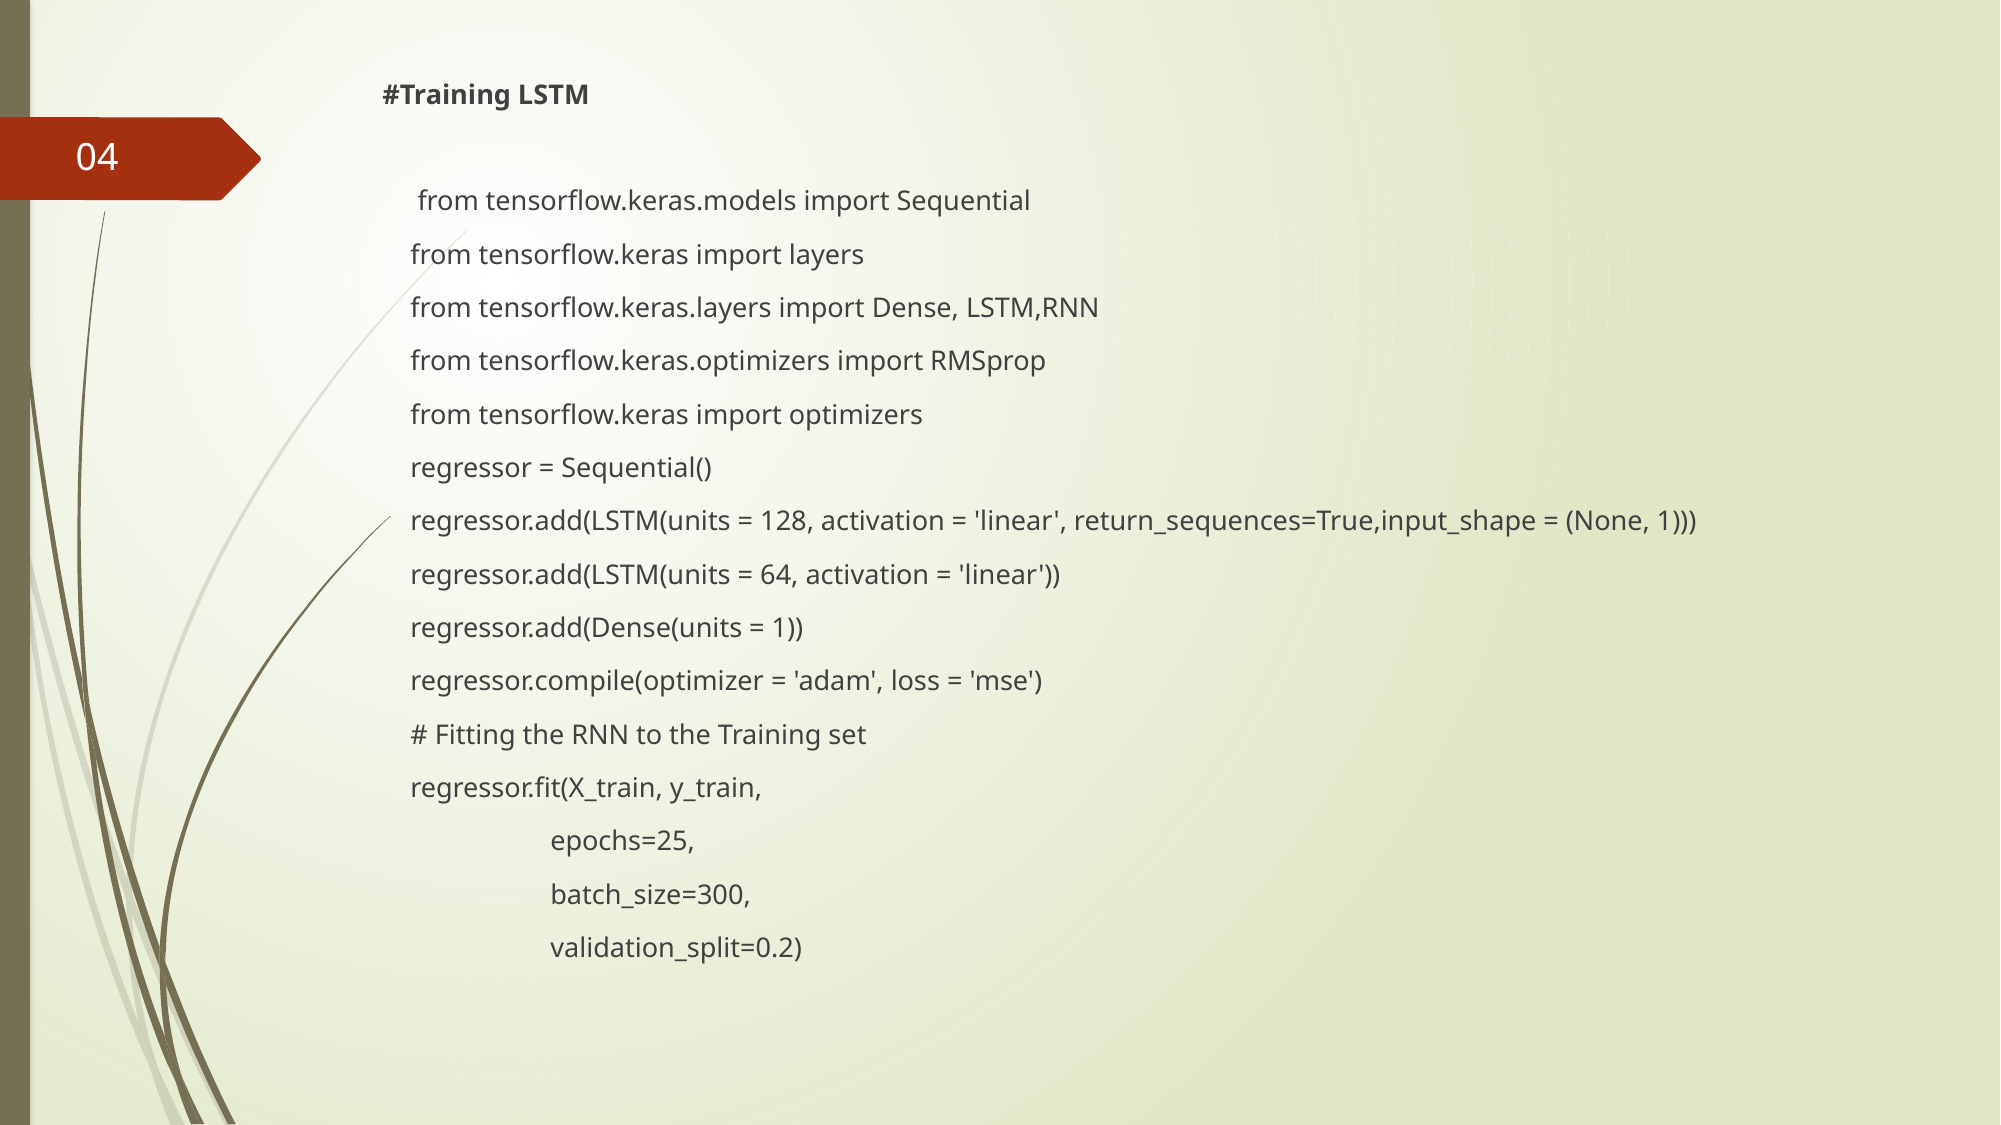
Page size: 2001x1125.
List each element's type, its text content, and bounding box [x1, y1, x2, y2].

text_box 04 [60, 126, 155, 186]
list #Training LSTM from tensorflow.keras.models import Sequential from tensorflow.keras import layers from tensorflow.keras.layers import Dense, LSTM,RNN from tensorflow.keras.optimizers import RMSprop from tensorflow.keras import optimizers regressor = Sequential() regressor.add(LSTM(units = 128, activation = 'linear', return_sequences=True,input_shape = (None, 1))) regressor.add(LSTM(units = 64, activation = 'linear')) regressor.add(Dense(units = 1)) regressor.compile(optimizer = 'adam', loss = 'mse') # Fitting the RNN to the Training set regressor.fit(X_train, y_train, epochs=25, batch_size=300, validation_split=0.2) [367, 69, 1888, 970]
